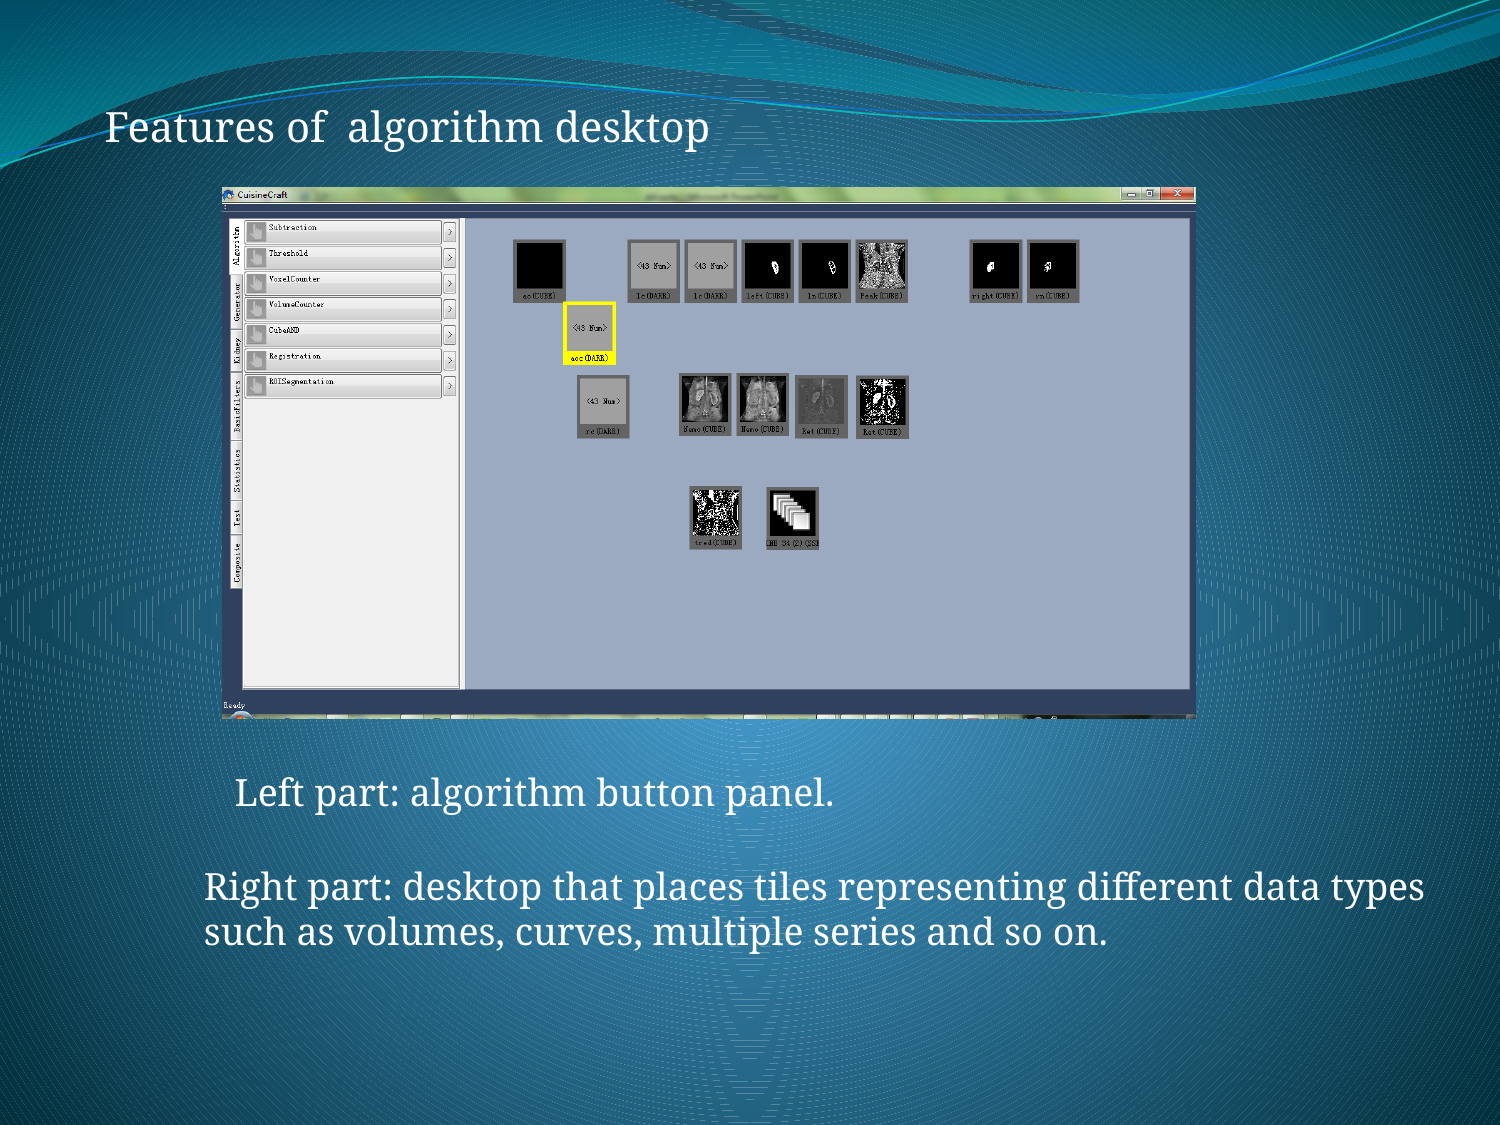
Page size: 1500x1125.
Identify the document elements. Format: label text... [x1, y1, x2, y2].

text_box Right part: desktop that places tiles representing different data types such as volumes, curves, multiple series and so on. [189, 855, 1452, 961]
text_box Features of algorithm desktop [89, 93, 726, 159]
picture [222, 187, 1196, 719]
text_box Left part: algorithm button panel. [219, 761, 851, 822]
